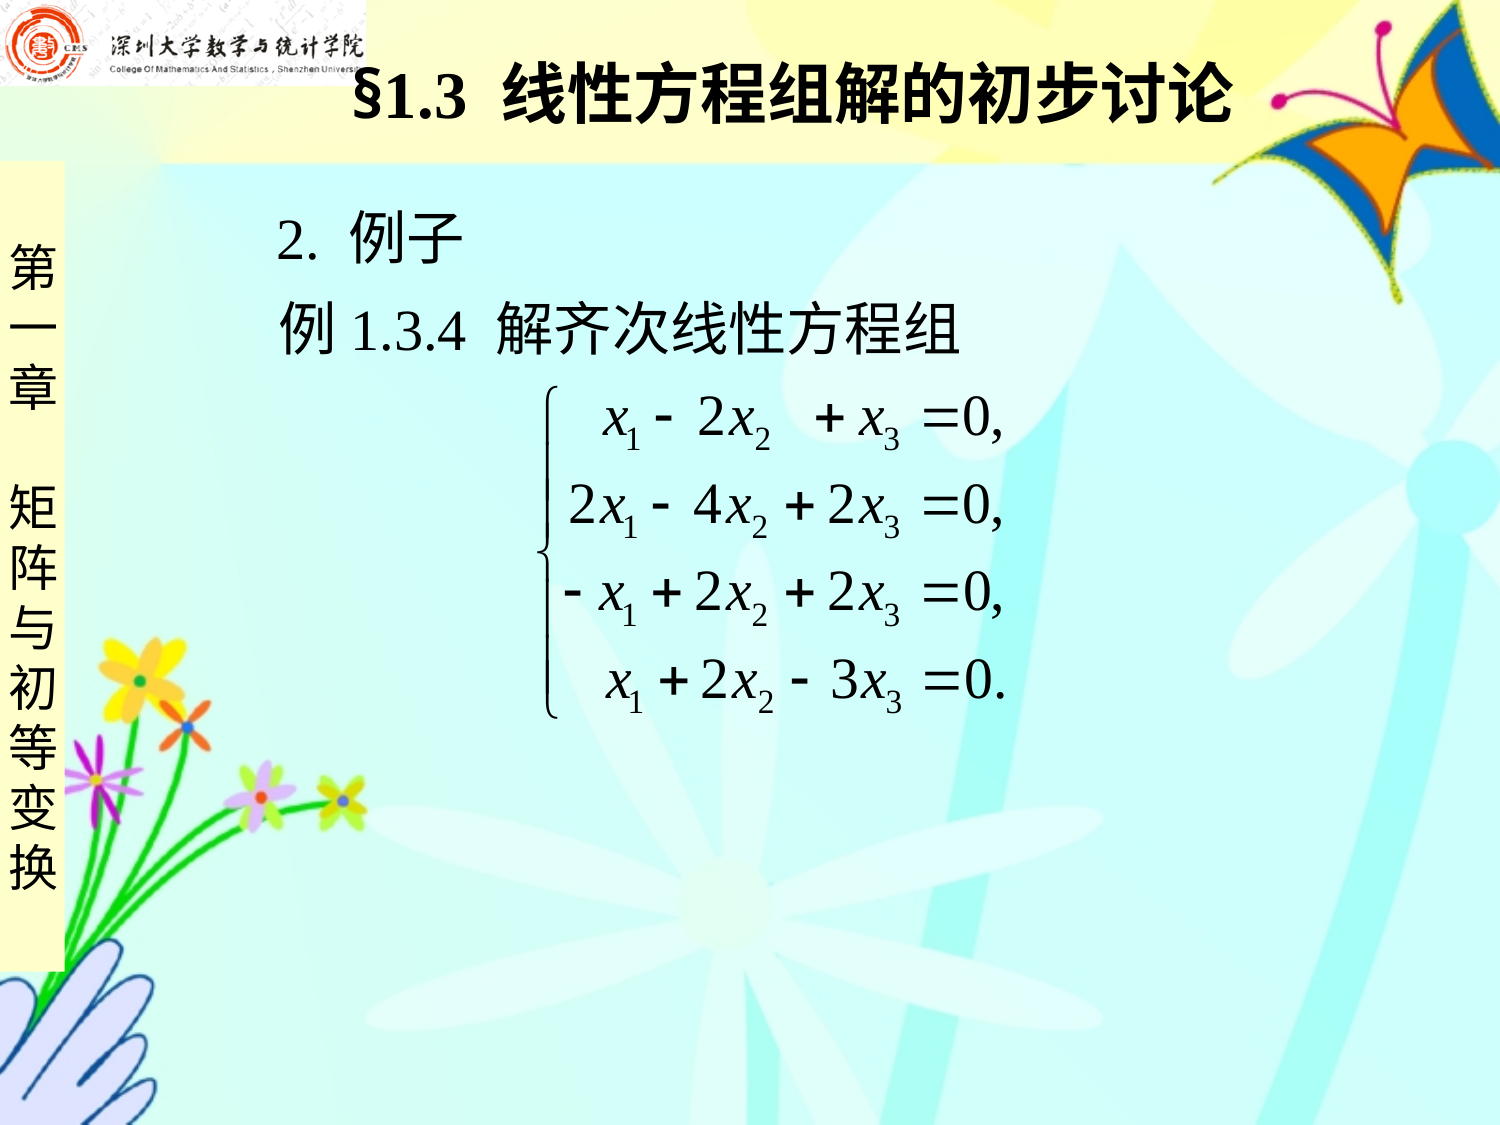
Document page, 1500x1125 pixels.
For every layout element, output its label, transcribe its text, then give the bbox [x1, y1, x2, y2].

picture [0, 0, 1500, 1125]
title §1.3 线性方程组解的初步讨论 [336, 0, 1267, 194]
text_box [525, 373, 1014, 730]
text_box 2. 例子 例1.3.4 解齐次线性方程组 [145, 172, 977, 370]
